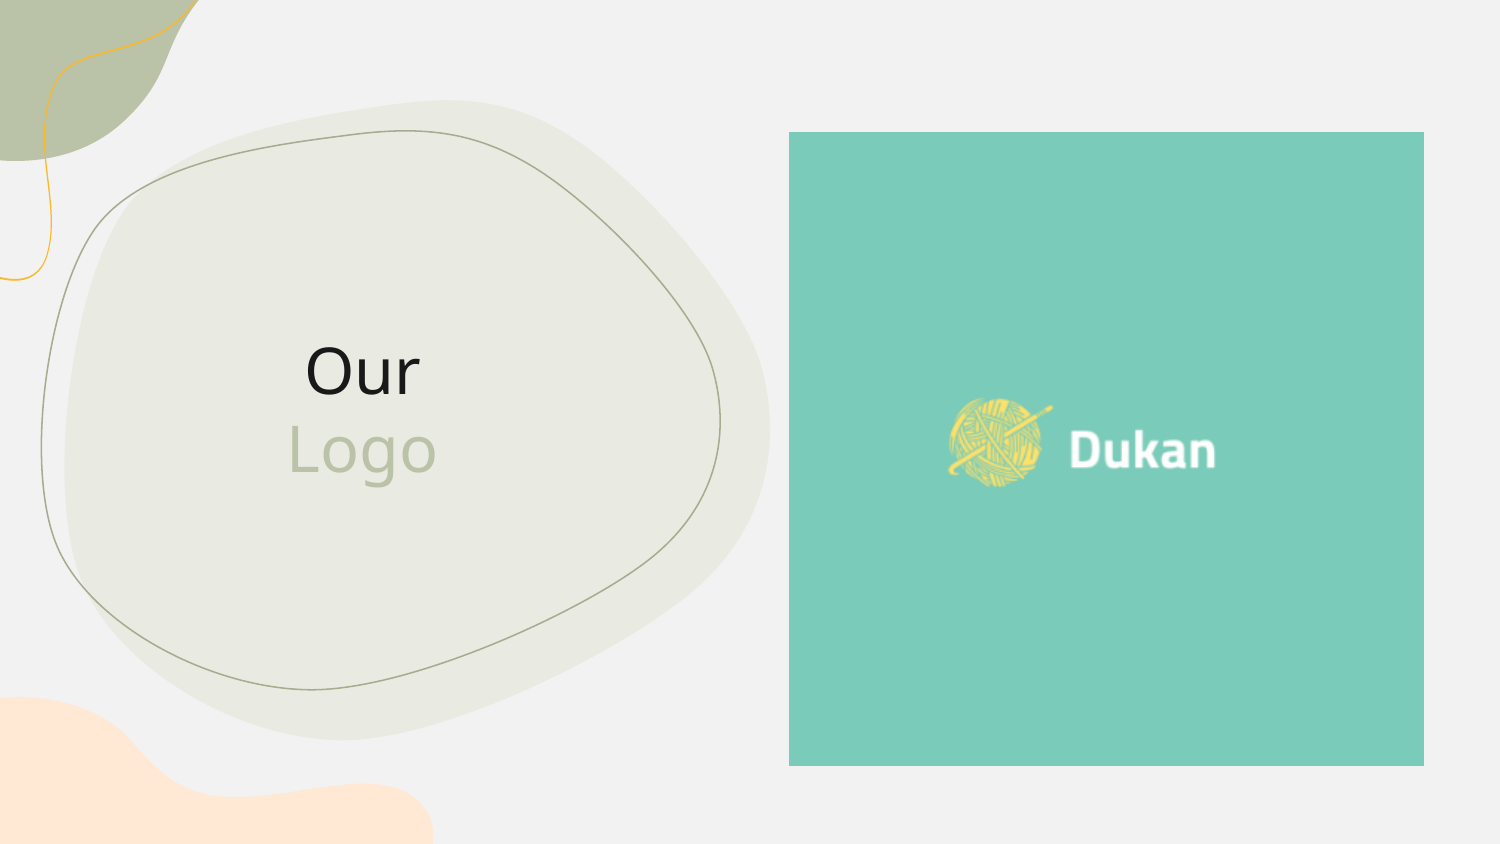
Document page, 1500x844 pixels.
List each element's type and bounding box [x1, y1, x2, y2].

picture [789, 132, 1424, 767]
text_box [25, 77, 790, 767]
text_box [0, 276, 20, 281]
text_box [58, 0, 197, 76]
